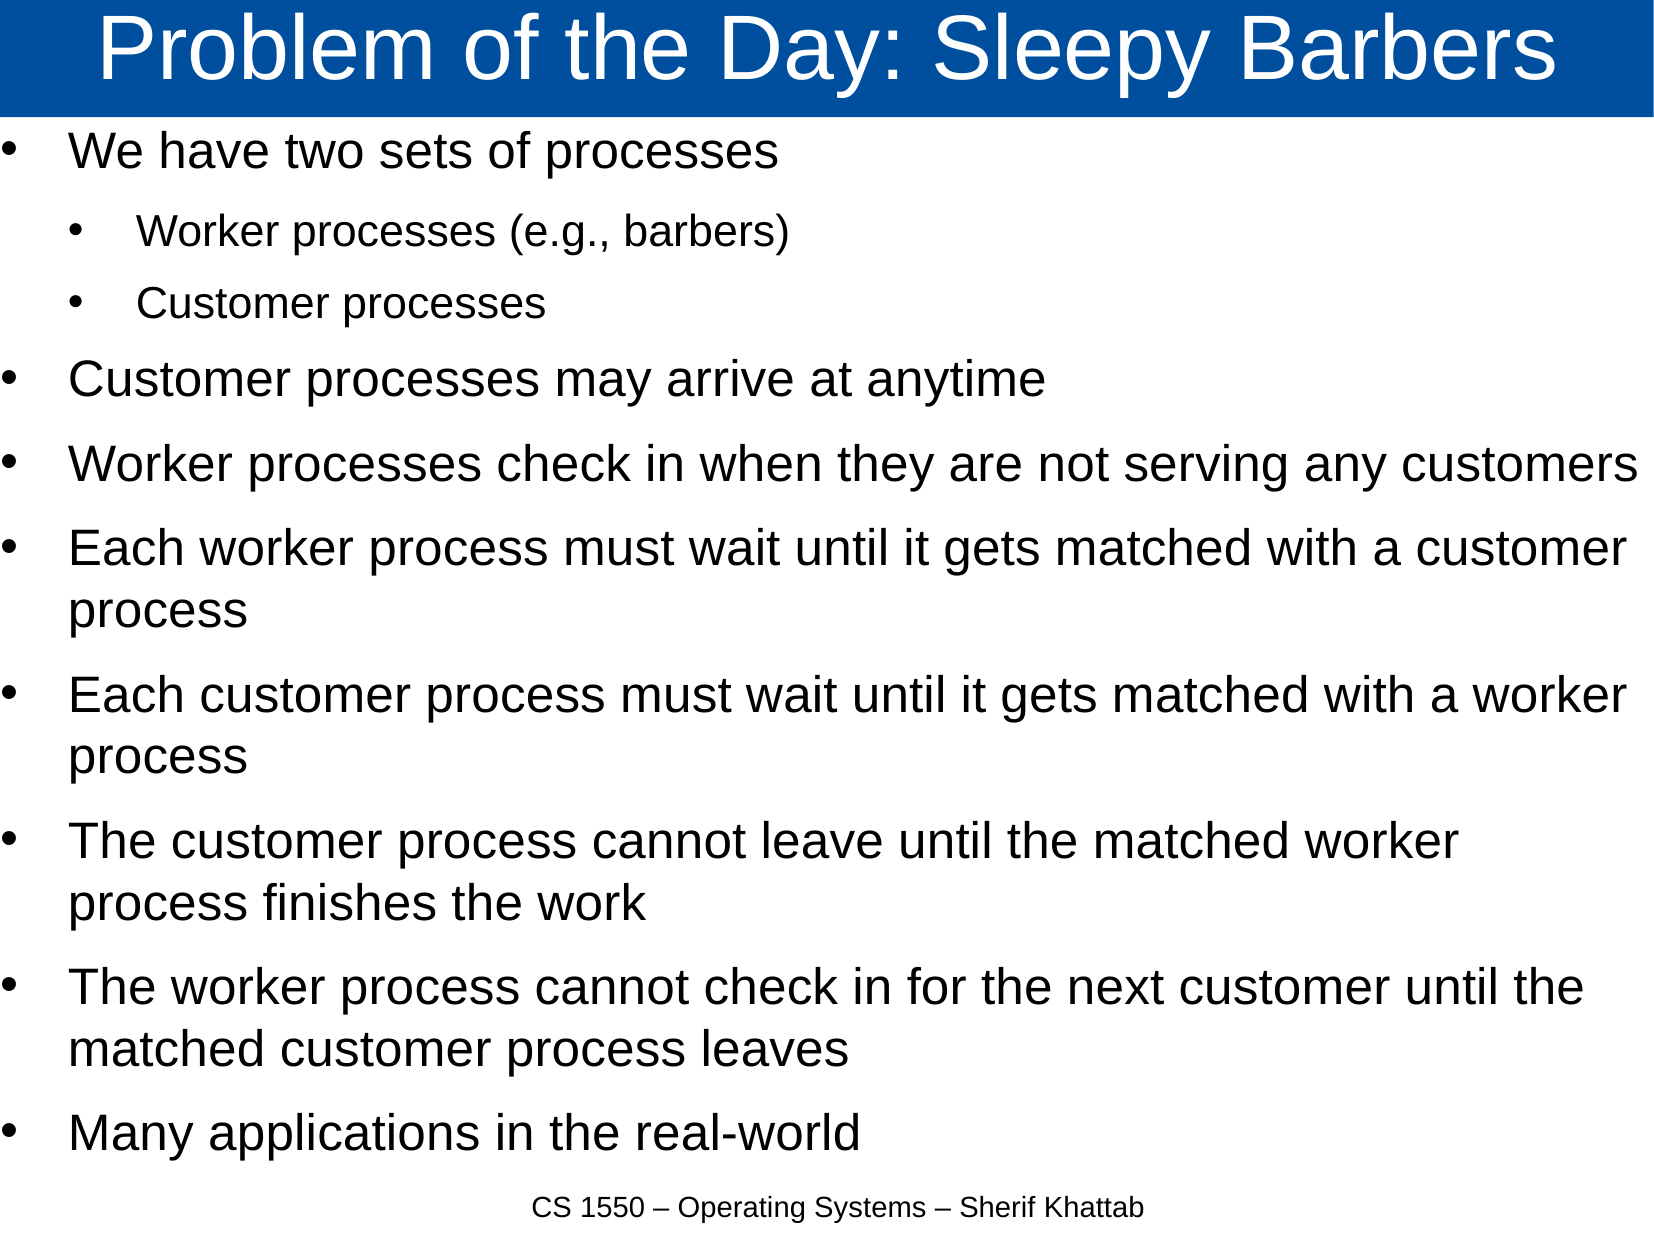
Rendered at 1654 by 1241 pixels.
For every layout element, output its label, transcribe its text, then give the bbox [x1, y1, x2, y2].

title Problem of the Day: Sleepy Barbers [0, 0, 1654, 117]
list We have two sets of processes Worker processes (e.g., barbers) Customer processes Customer processes may arrive at anytime Worker processes check in when they are not serving any customers Each worker process must wait until it gets matched with a customer process Each customer process must wait until it gets matched with a worker process The customer process cannot leave until the matched worker process finishes the work The worker process cannot check in for the next customer until the matched customer process leaves Many applications in the real-world [0, 117, 1654, 1195]
footer CS 1550 – Operating Systems – Sherif Khattab [460, 1190, 1217, 1241]
